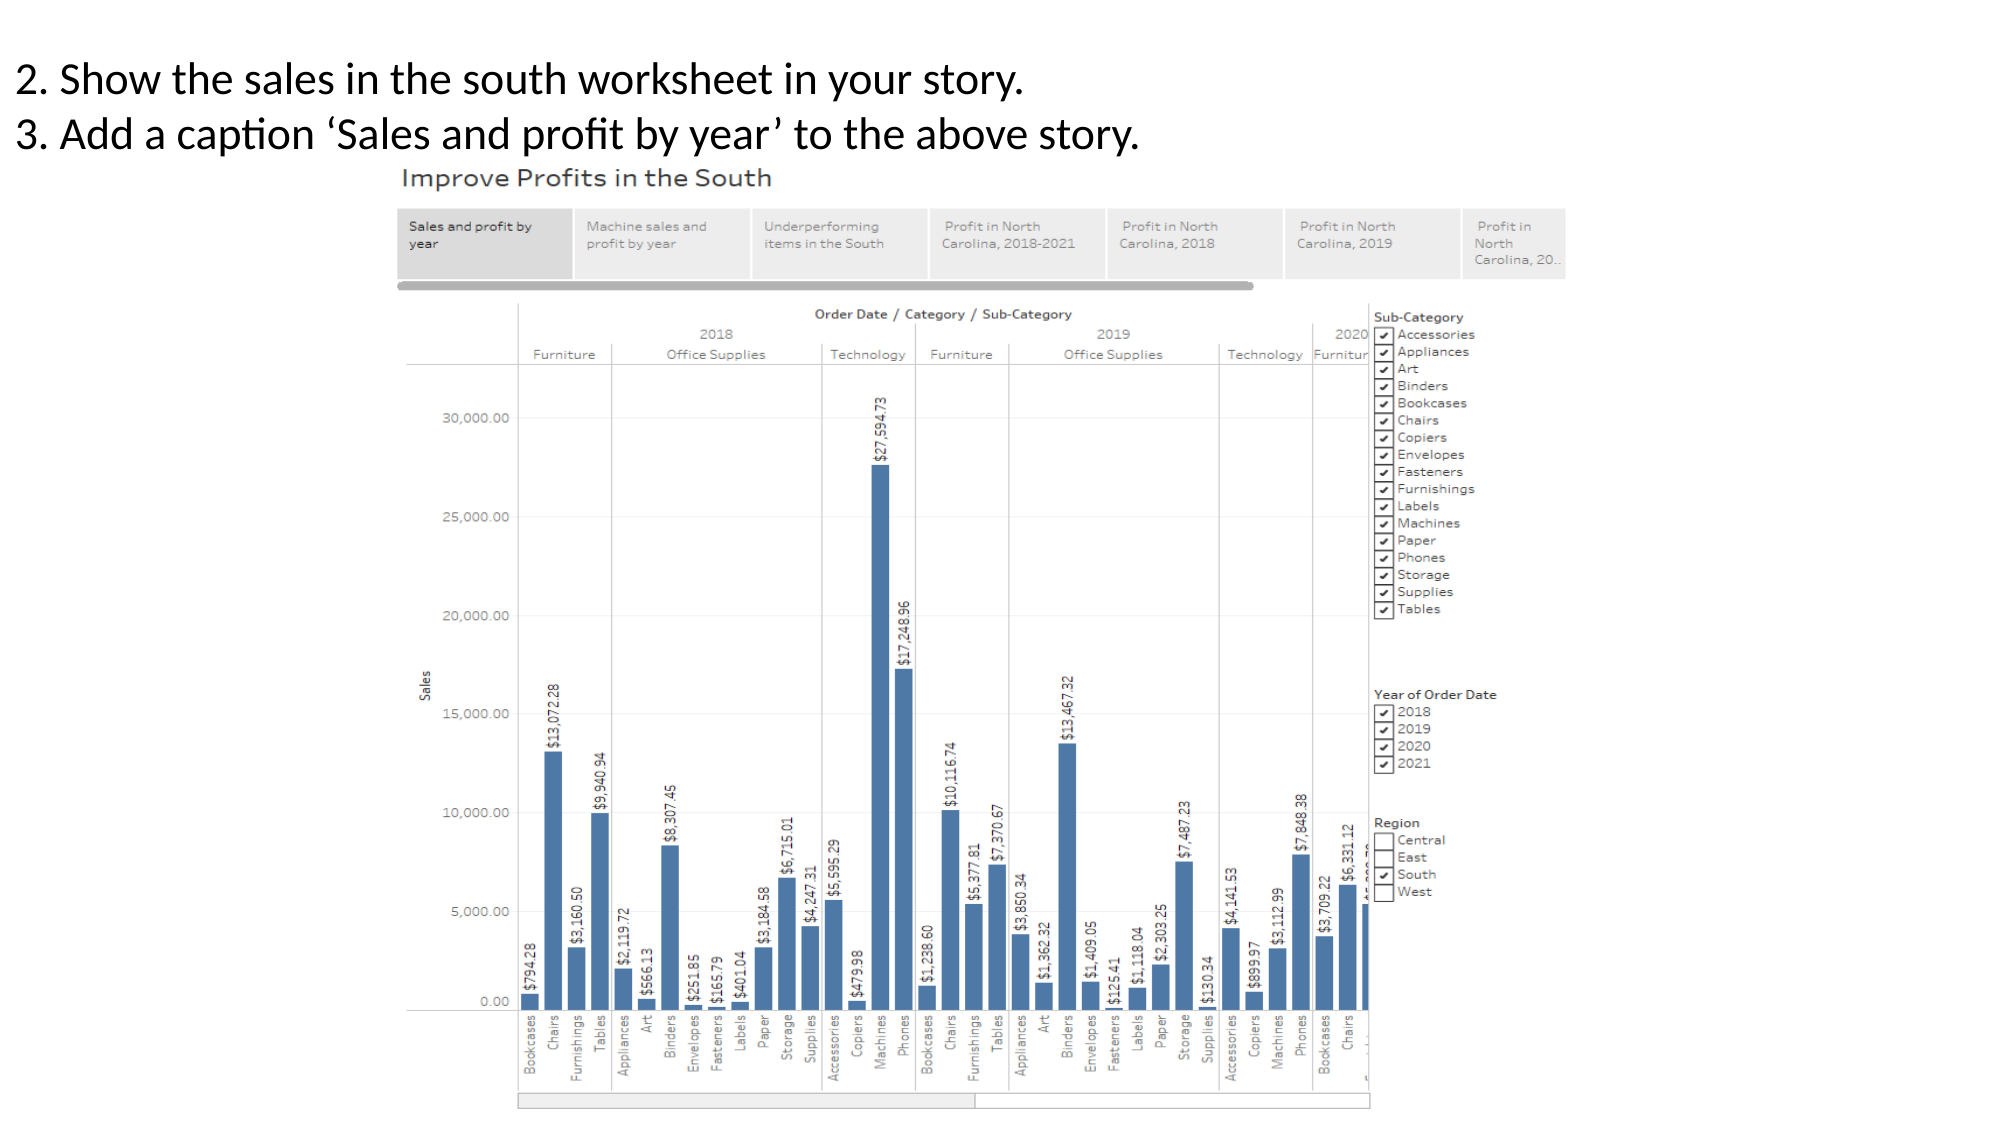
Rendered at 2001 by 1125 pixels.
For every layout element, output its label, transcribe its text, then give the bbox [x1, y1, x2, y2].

picture [388, 152, 1575, 1125]
text_box 2. Show the sales in the south worksheet in your story. 3. Add a caption ‘Sales and profit by year’ to the above story. [0, 41, 1819, 167]
